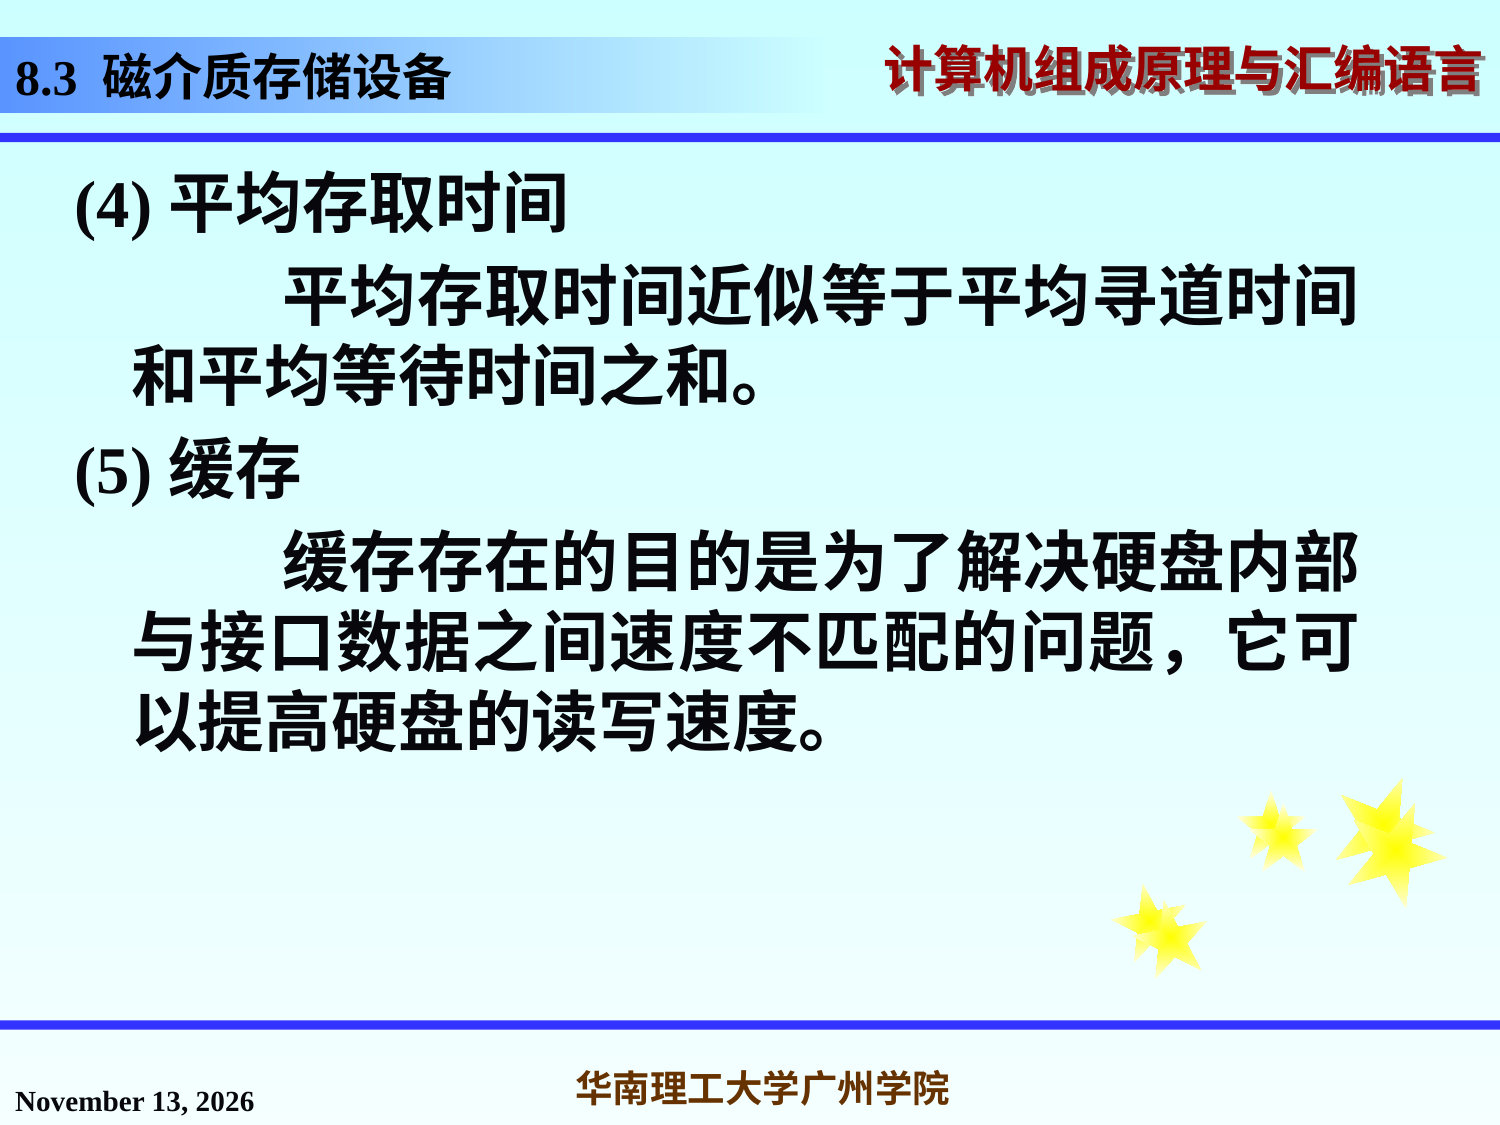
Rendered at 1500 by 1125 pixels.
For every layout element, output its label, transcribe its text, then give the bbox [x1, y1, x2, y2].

title 8.3 磁介质存储设备 [0, 37, 825, 113]
footer 华南理工大学广州学院 [525, 1063, 1000, 1125]
list (4)平均存取时间 平均存取时间近似等于平均寻道时间和平均等待时间之和。 (5)缓存 缓存存在的目的是为了解决硬盘内部与接口数据之间速度不匹配的问题，它可以提高硬盘的读写速度。 [59, 152, 1375, 1063]
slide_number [0, 1050, 337, 1125]
